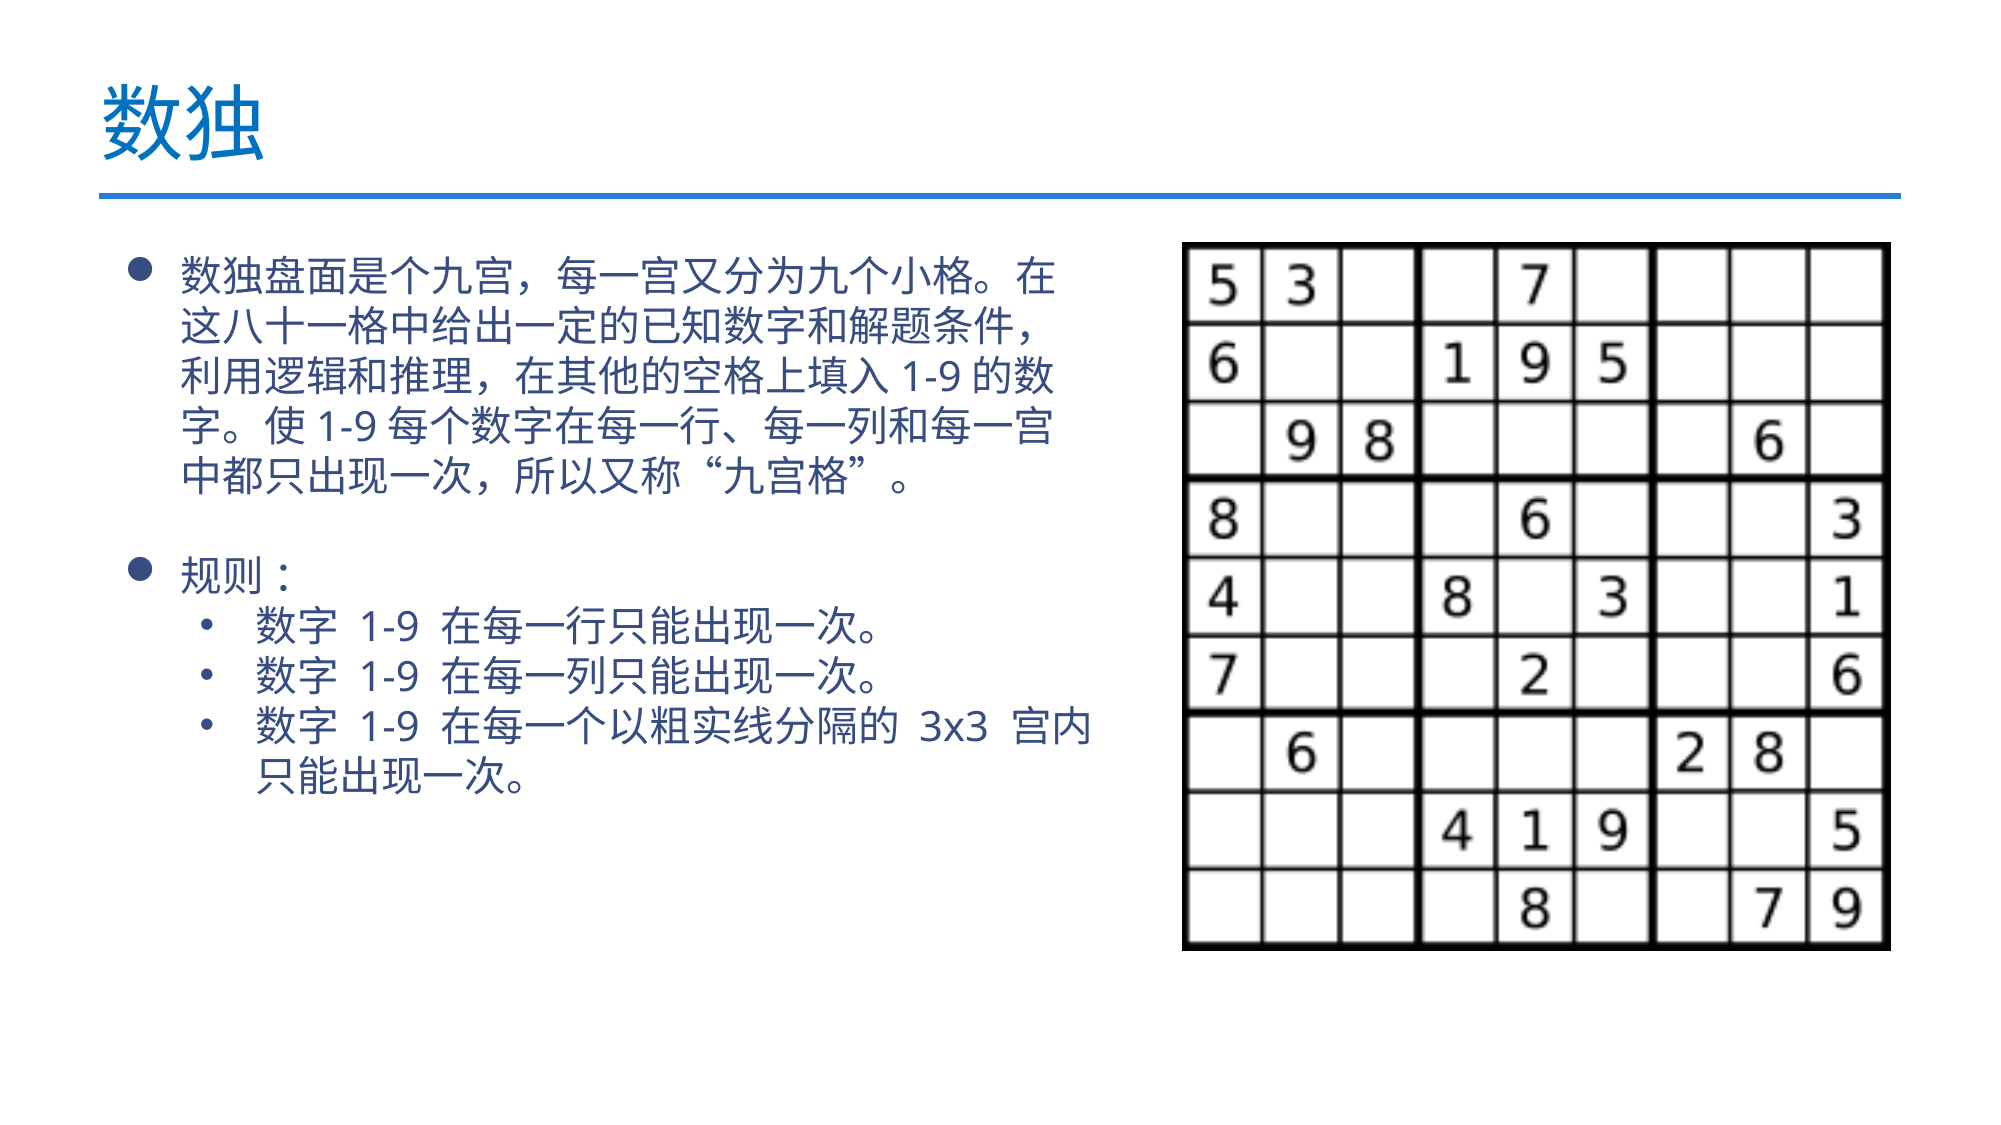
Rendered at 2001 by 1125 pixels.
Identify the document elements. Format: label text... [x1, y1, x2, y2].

text_box 数独盘面是个九宫，每一宫又分为九个小格。在这八十一格中给出一定的已知数字和解题条件，利用逻辑和推理，在其他的空格上填入1-9的数字。使1-9每个数字在每一行、每一列和每一宫中都只出现一次，所以又称“九宫格”。 规则 ： 数字 1-9 在每一行只能出现一次。 数字 1-9 在每一列只能出现一次。 数字 1-9 在每一个以粗实线分隔的 3x3 宫内只能出现一次。 [109, 242, 1110, 808]
picture [1181, 242, 1891, 951]
title 数独 [85, 73, 1383, 179]
